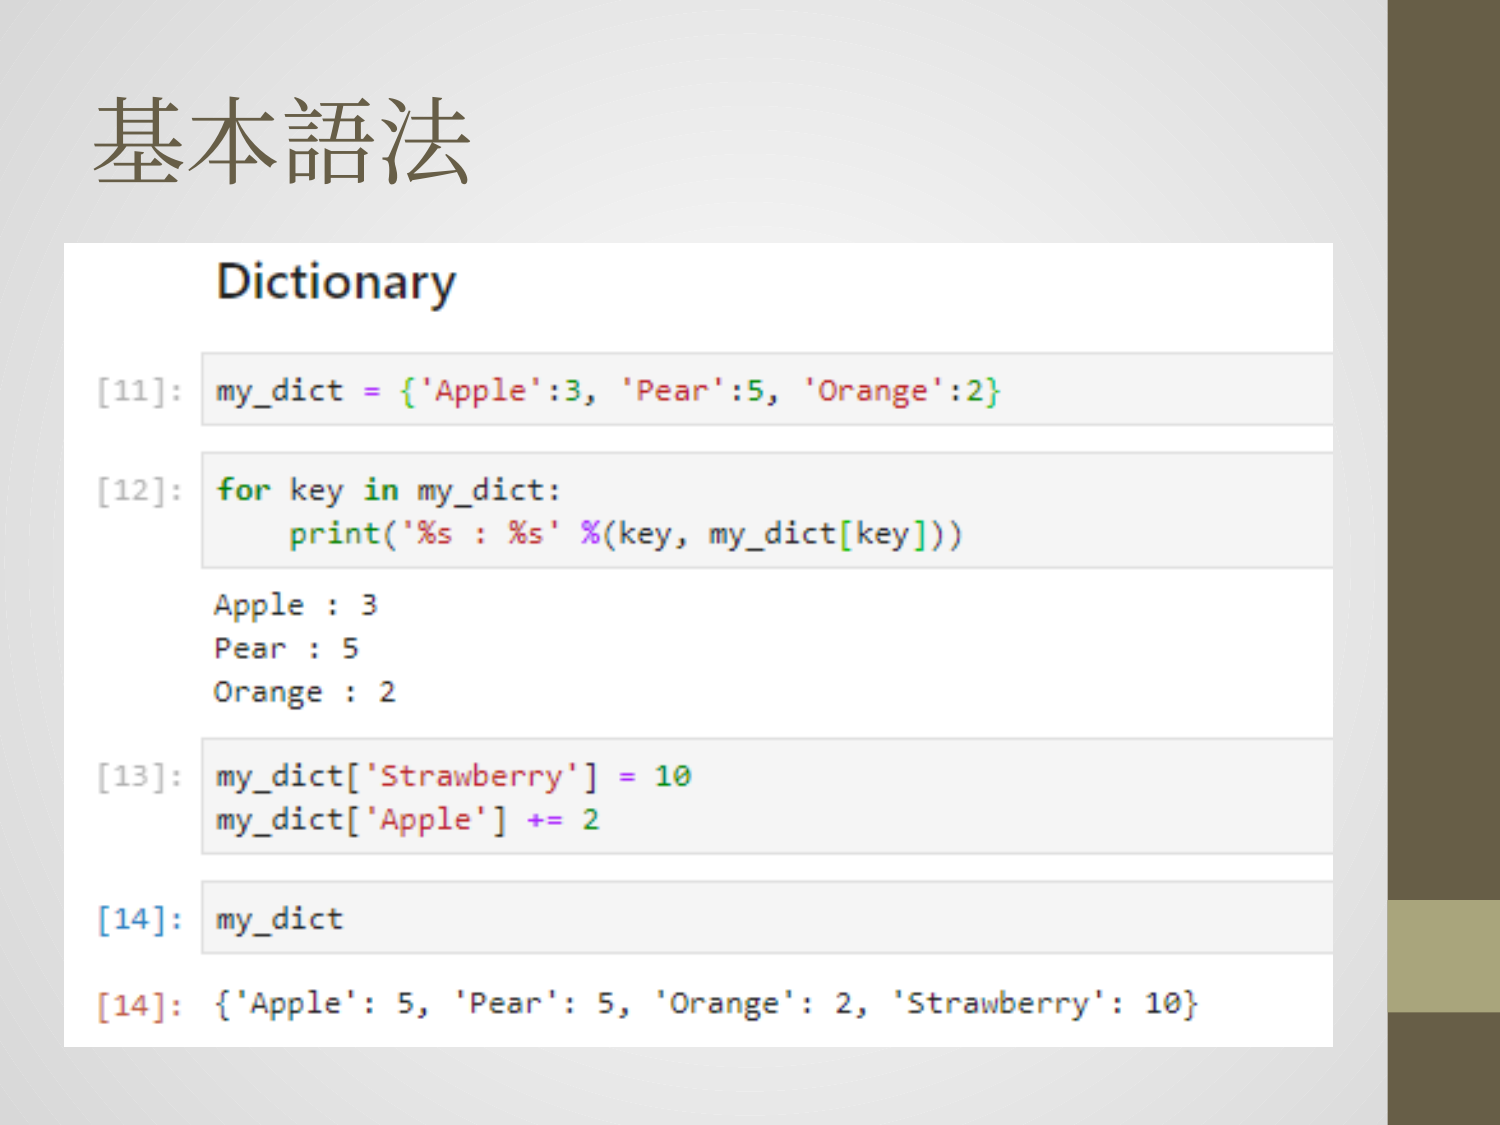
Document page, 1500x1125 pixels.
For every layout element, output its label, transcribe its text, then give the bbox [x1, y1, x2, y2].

picture [64, 243, 1333, 1047]
title 基本語法 [75, 45, 1325, 233]
